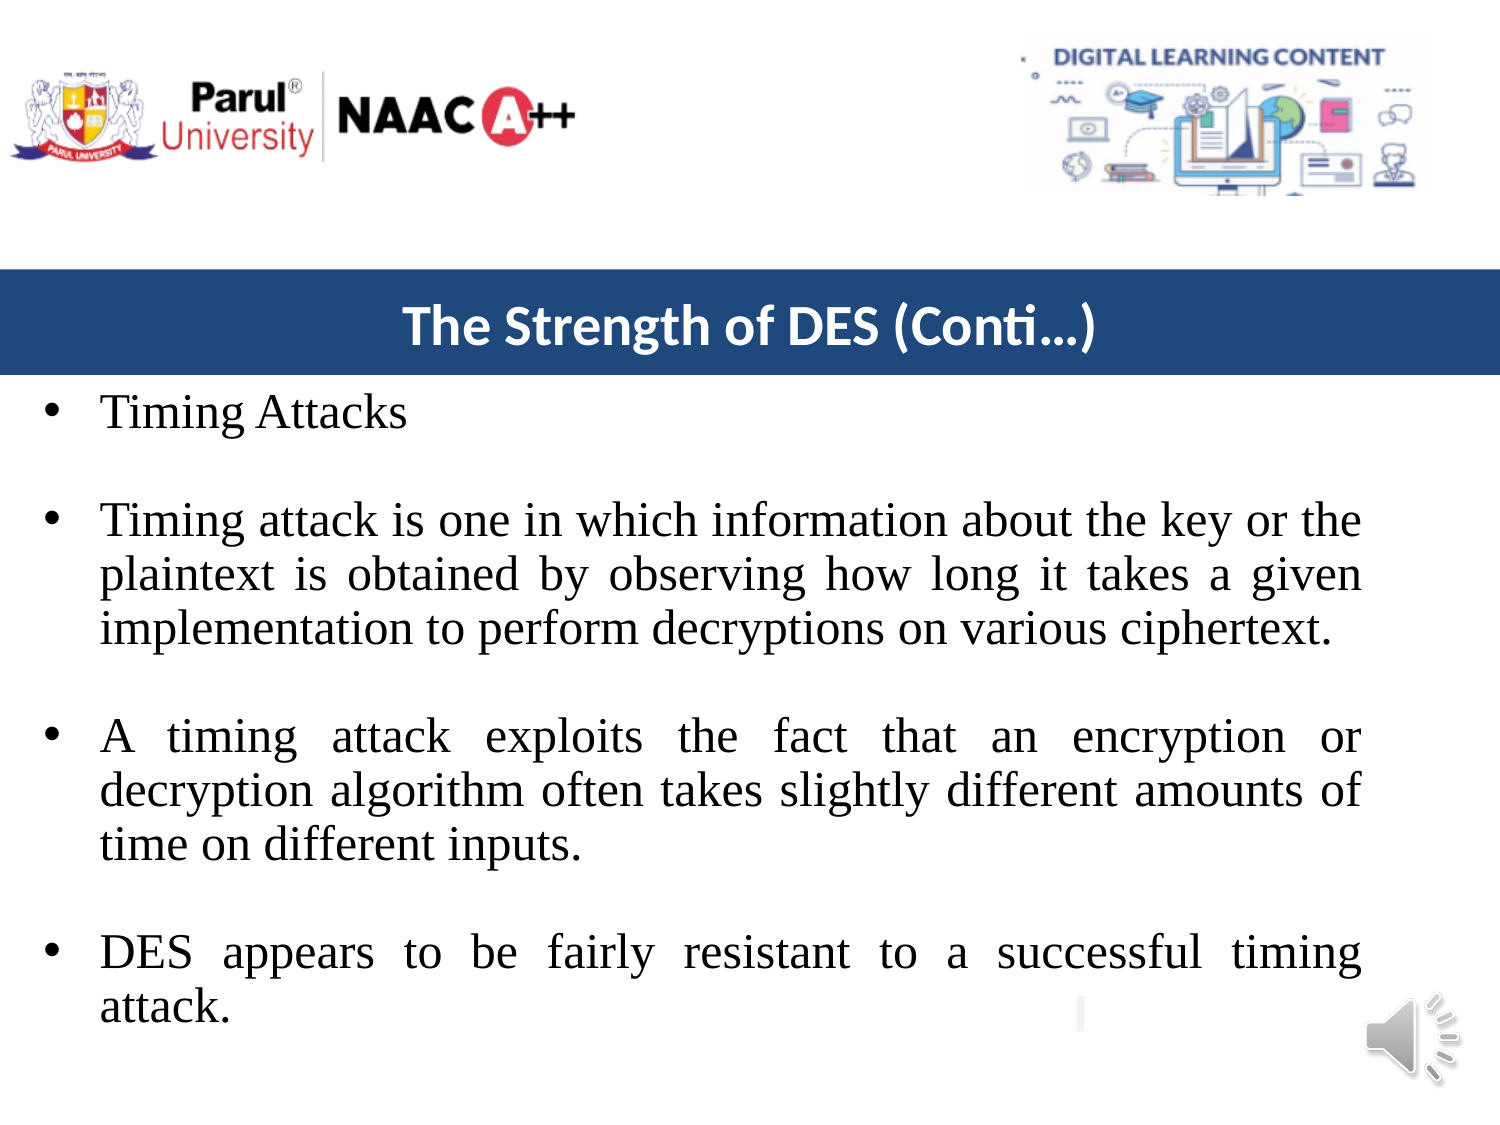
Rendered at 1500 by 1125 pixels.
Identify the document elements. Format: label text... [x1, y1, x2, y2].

picture [1021, 32, 1435, 196]
text_box The Strength of DES (Conti…) [0, 269, 1500, 375]
picture [8, 2, 585, 208]
picture [1364, 989, 1465, 1090]
text_box Timing Attacks Timing attack is one in which information about the key or the plaintext is obtained by observing how long it takes a given implementation to perform decryptions on various ciphertext. A timing attack exploits the fact that an encryption or decryption algorithm often takes slightly different amounts of time on different inputs. DES appears to be fairly resistant to a successful timing attack. [28, 378, 1379, 1125]
text_box [31, 276, 1469, 368]
